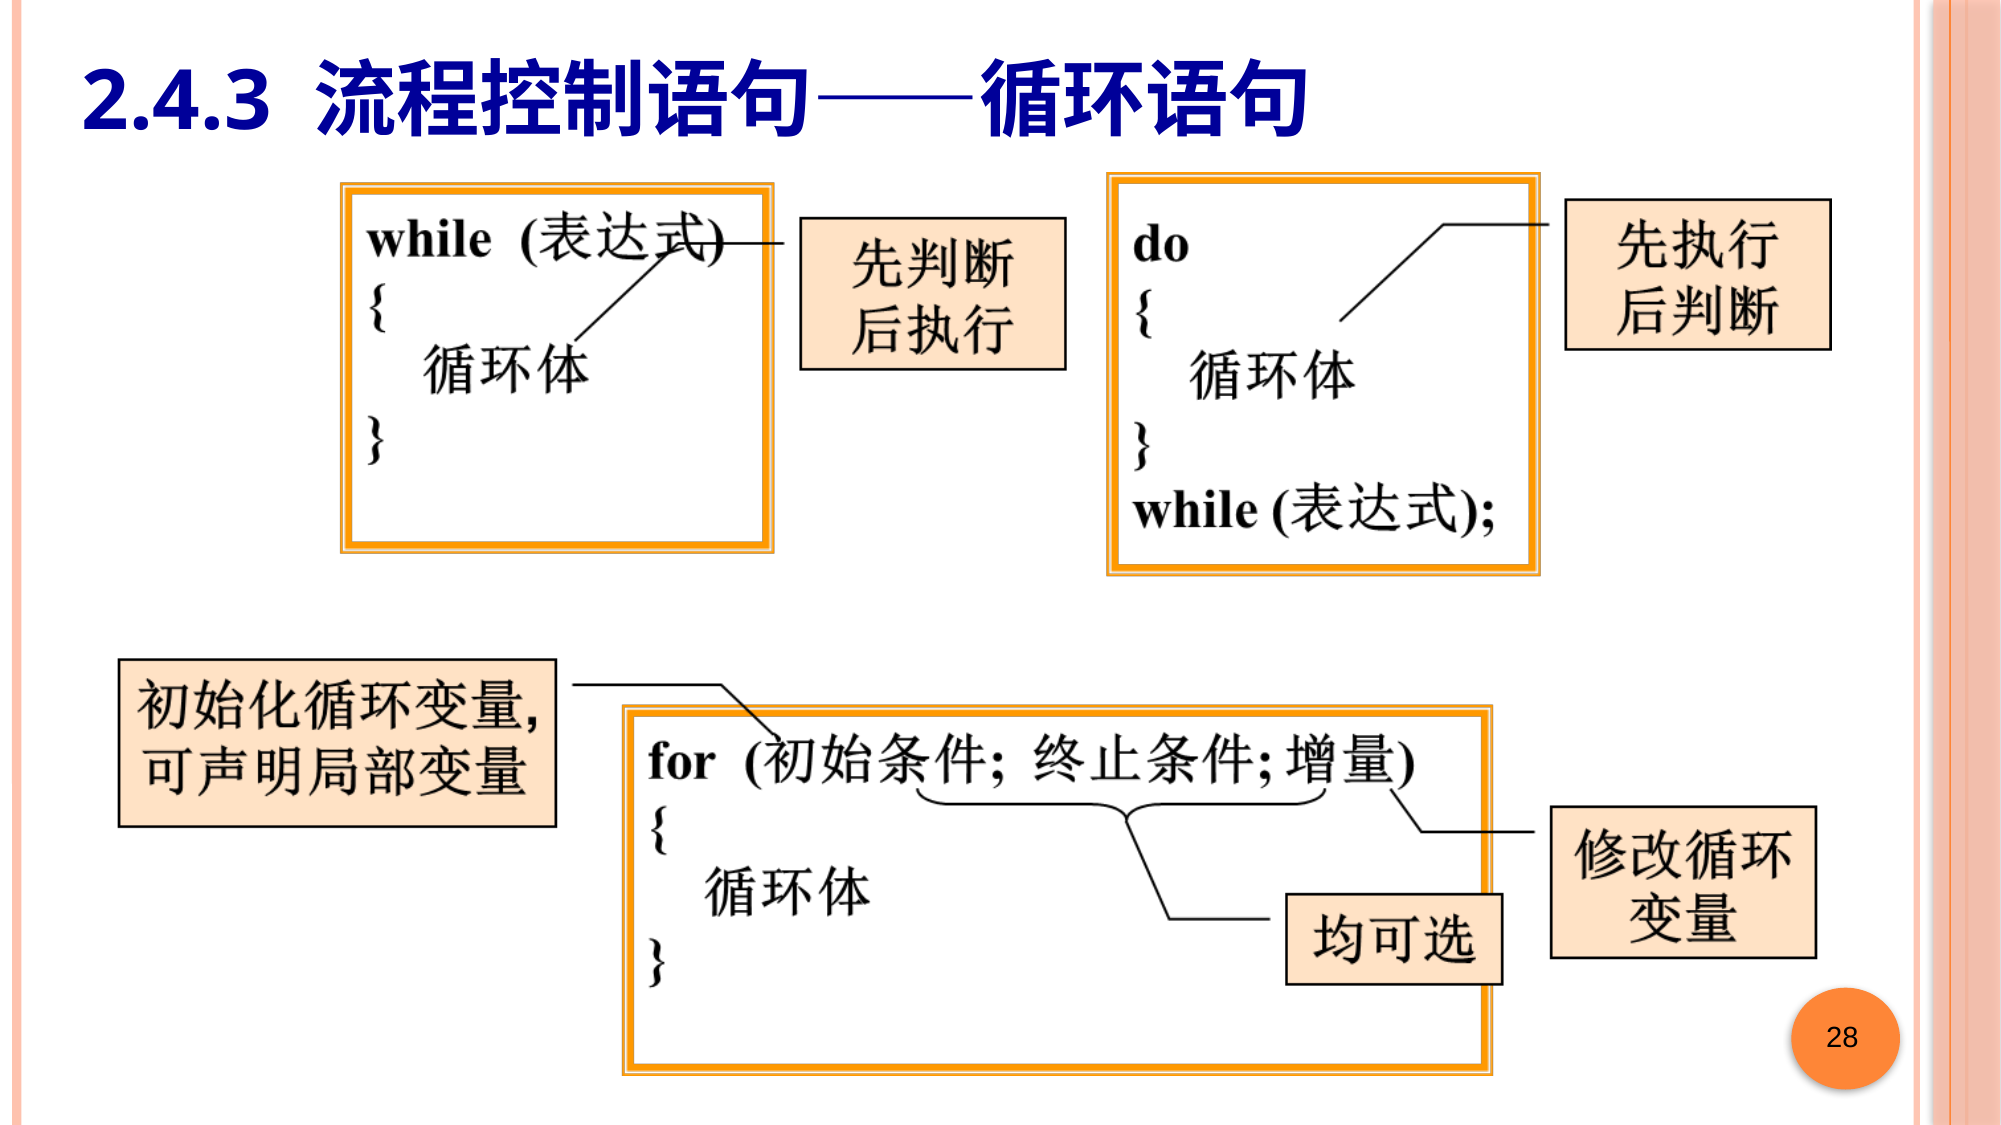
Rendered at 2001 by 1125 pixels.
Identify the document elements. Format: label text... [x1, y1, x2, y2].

slide_number 28 [1811, 1011, 1945, 1097]
picture [101, 172, 1833, 1076]
title 2.4.3 流程控制语句——循环语句 [66, 0, 1701, 154]
